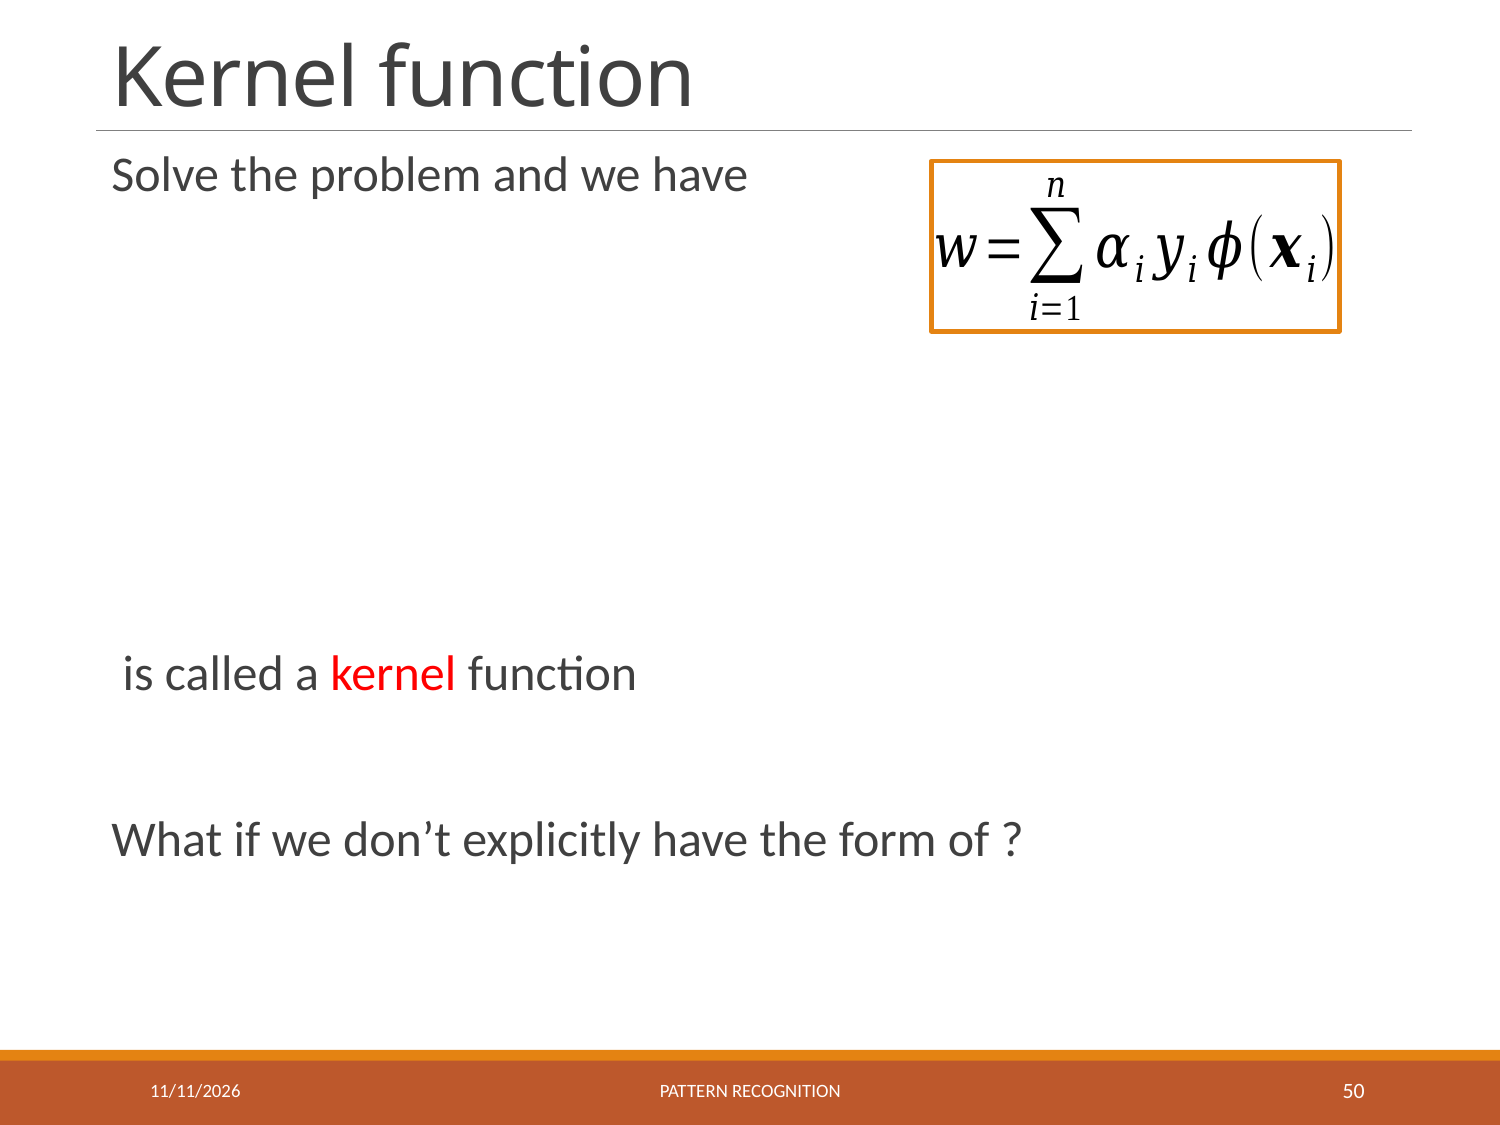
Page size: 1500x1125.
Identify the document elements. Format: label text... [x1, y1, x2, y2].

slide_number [135, 1059, 440, 1120]
slide_number 50 [1218, 1059, 1380, 1120]
title Kernel function [96, 19, 1413, 131]
footer Pattern recognition [453, 1059, 1047, 1120]
